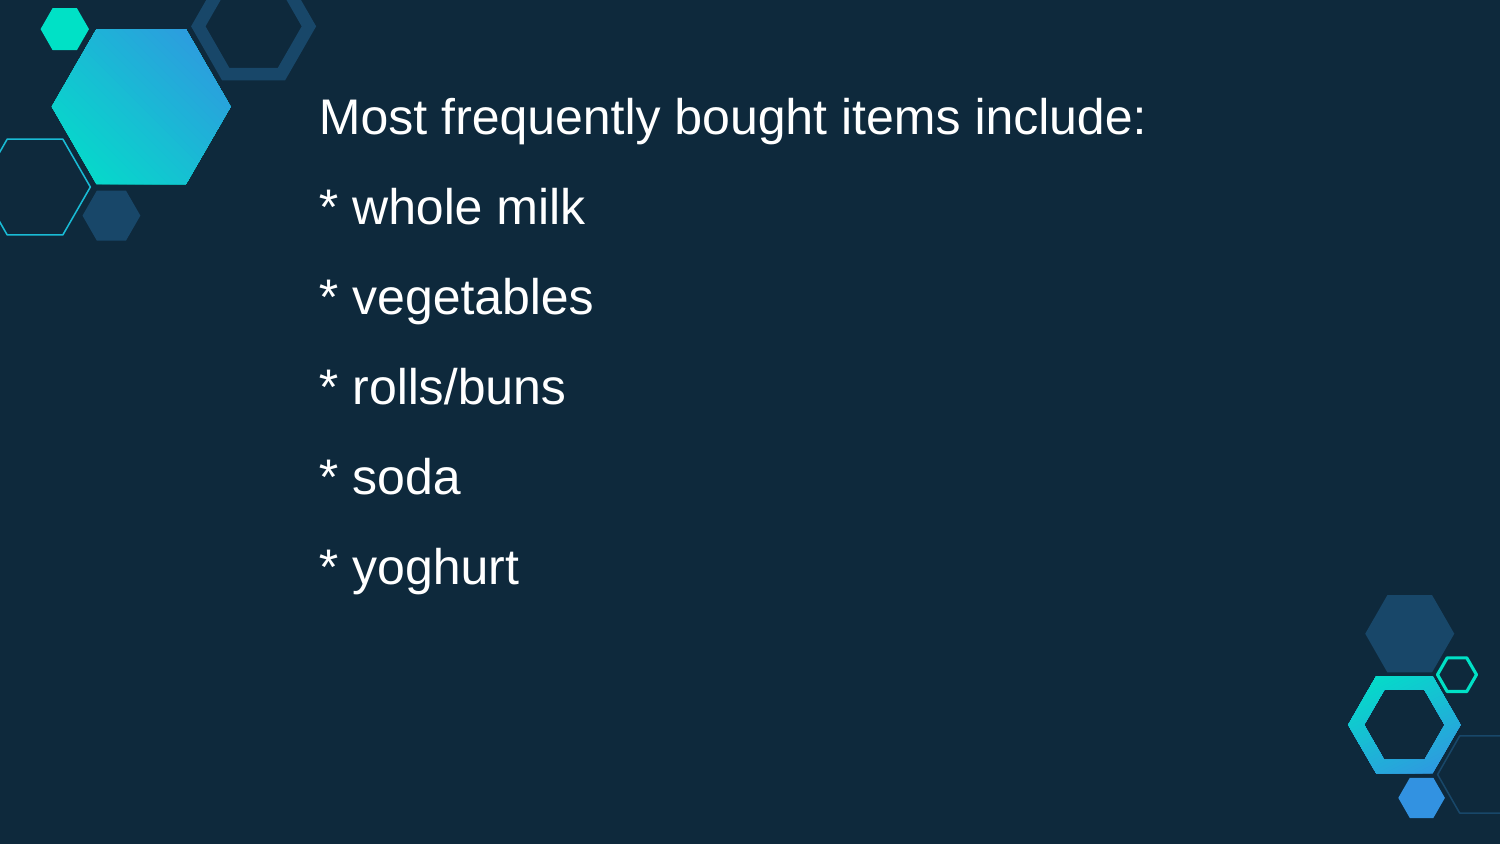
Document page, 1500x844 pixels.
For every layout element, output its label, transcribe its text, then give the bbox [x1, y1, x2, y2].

title Most frequently bought items include: * whole milk * vegetables * rolls/buns * soda * yoghurt [304, 48, 1379, 675]
